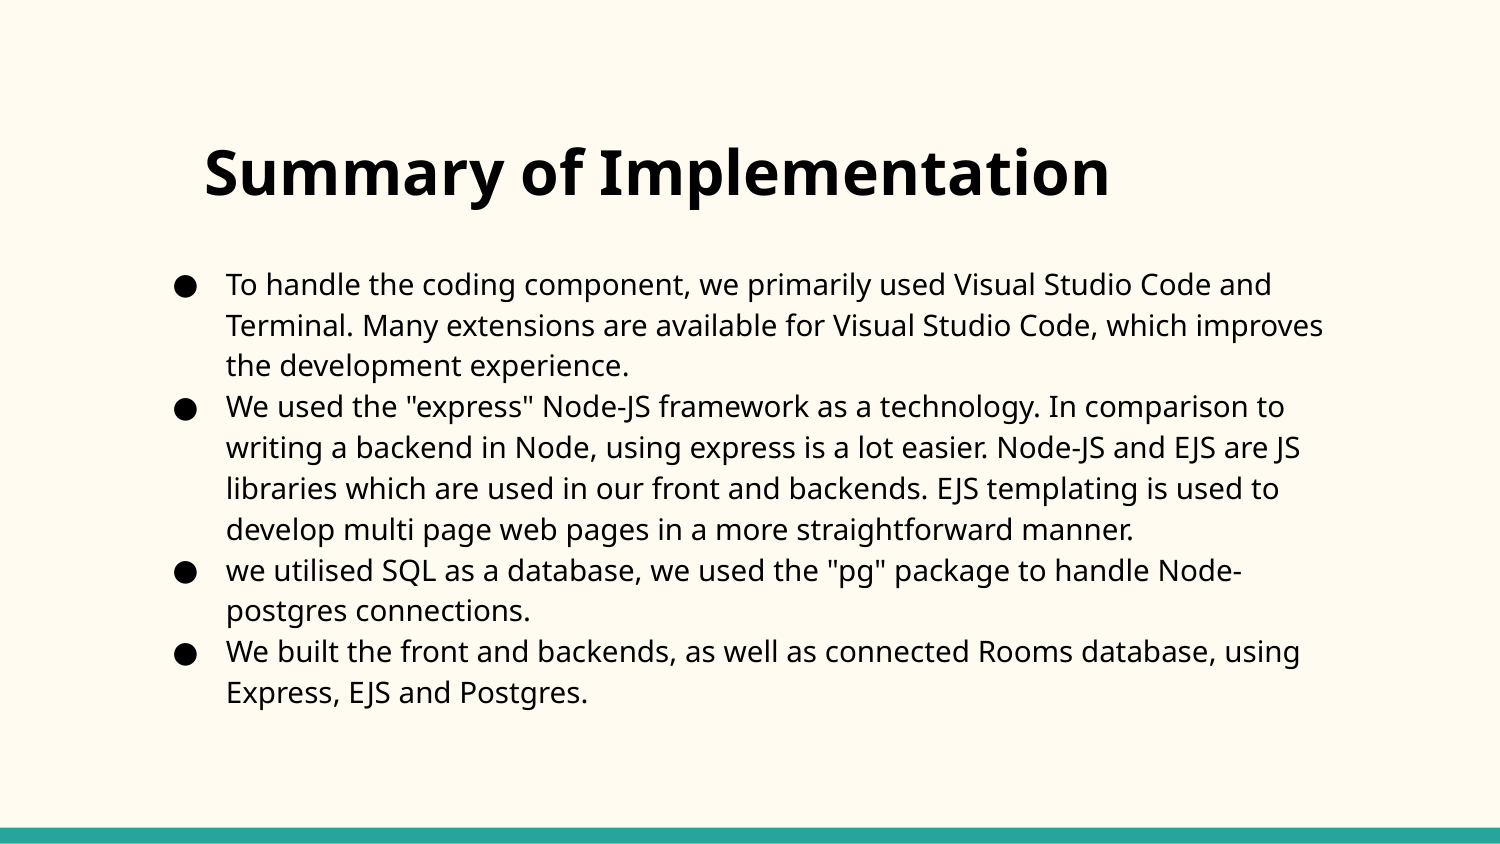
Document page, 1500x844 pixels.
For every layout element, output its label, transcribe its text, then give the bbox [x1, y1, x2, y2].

list To handle the coding component, we primarily used Visual Studio Code and Terminal. Many extensions are available for Visual Studio Code, which improves the development experience. We used the "express" Node-JS framework as a technology. In comparison to writing a backend in Node, using express is a lot easier. Node-JS and EJS are JS libraries which are used in our front and backends. EJS templating is used to develop multi page web pages in a more straightforward manner. we utilised SQL as a database, we used the "pg" package to handle Node-postgres connections. We built the front and backends, as well as connected Rooms database, using Express, EJS and Postgres. [134, 245, 1366, 729]
title Summary of Implementation [189, 117, 1421, 275]
